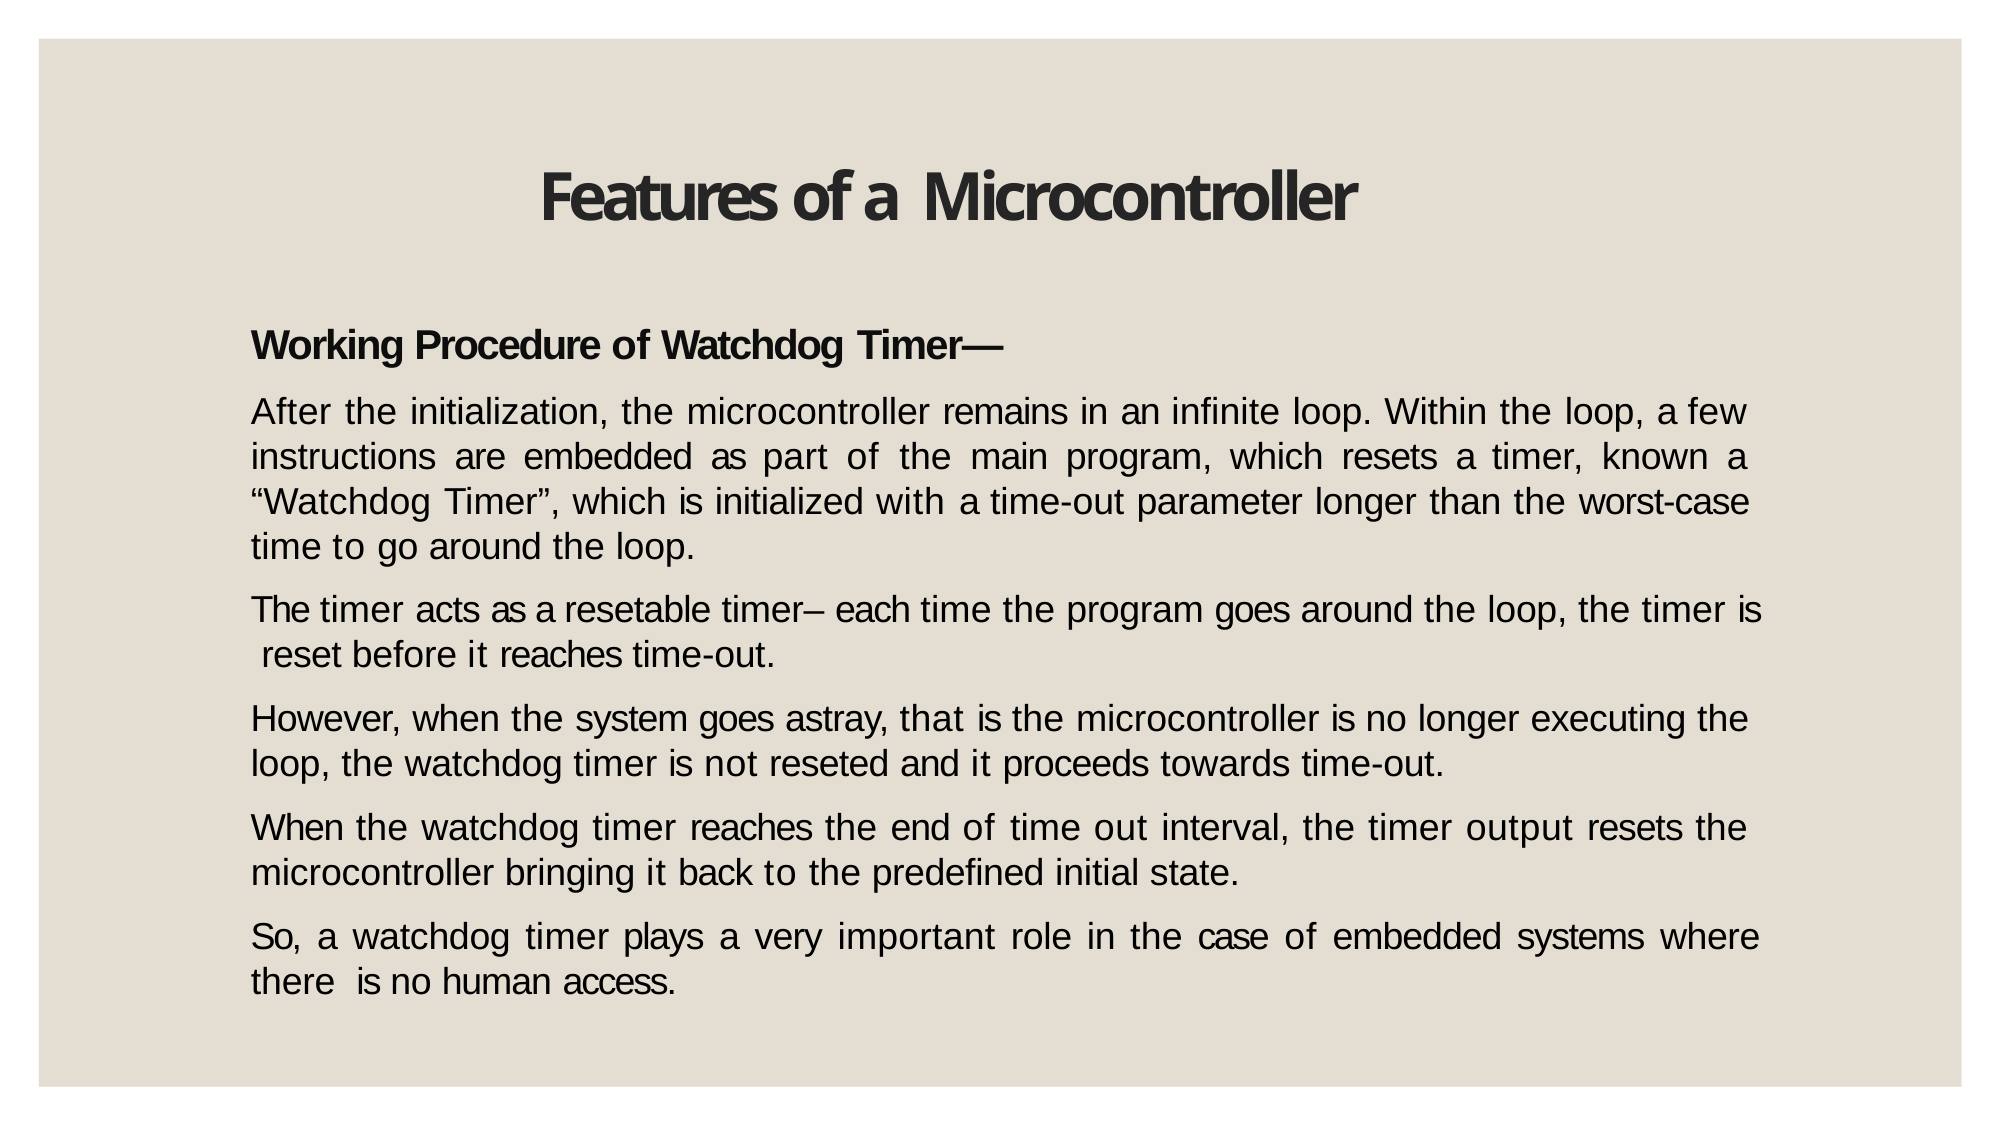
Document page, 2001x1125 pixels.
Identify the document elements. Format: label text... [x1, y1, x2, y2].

text_box Working Procedure of Watchdog Timer— After the initialization, the microcontroller remains in an infinite loop. Within the loop, a few instructions are embedded as part of the main program, which resets a timer, known a “Watchdog Timer”, which is initialized with a time-out parameter longer than the worst-case time to go around the loop. The timer acts as a resetable timer– each time the program goes around the loop, the timer is reset before it reaches time-out. However, when the system goes astray, that is the microcontroller is no longer executing the loop, the watchdog timer is not reseted and it proceeds towards time-out. When the watchdog timer reaches the end of time out interval, the timer output resets the microcontroller bringing it back to the predefined initial state. So, a watchdog timer plays a very important role in the case of embedded systems where there is no human access. [248, 294, 1762, 1002]
title Features of a Microcontroller [536, 151, 1464, 294]
picture [38, 38, 1962, 1087]
